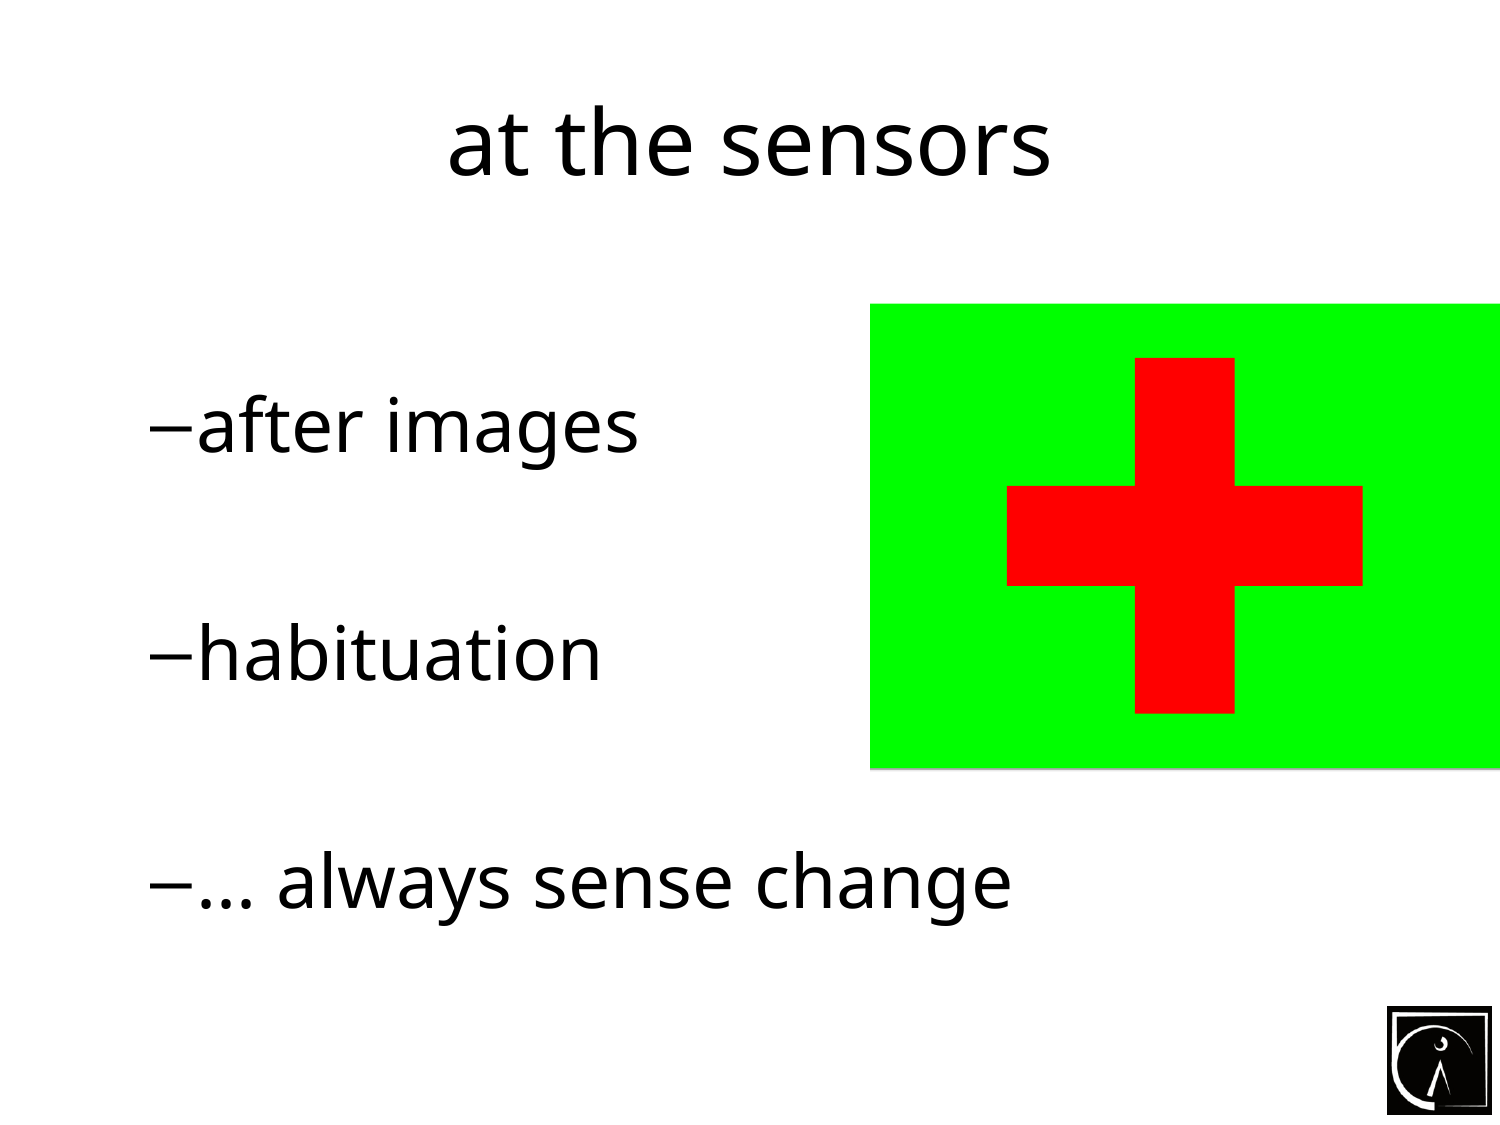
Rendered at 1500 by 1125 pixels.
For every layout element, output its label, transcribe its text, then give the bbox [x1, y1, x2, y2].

text_box [1006, 357, 1363, 714]
picture [1387, 1005, 1492, 1115]
text_box [870, 303, 1500, 769]
list after images habituation ... always sense change [75, 262, 1425, 1005]
title at the sensors [75, 45, 1425, 233]
